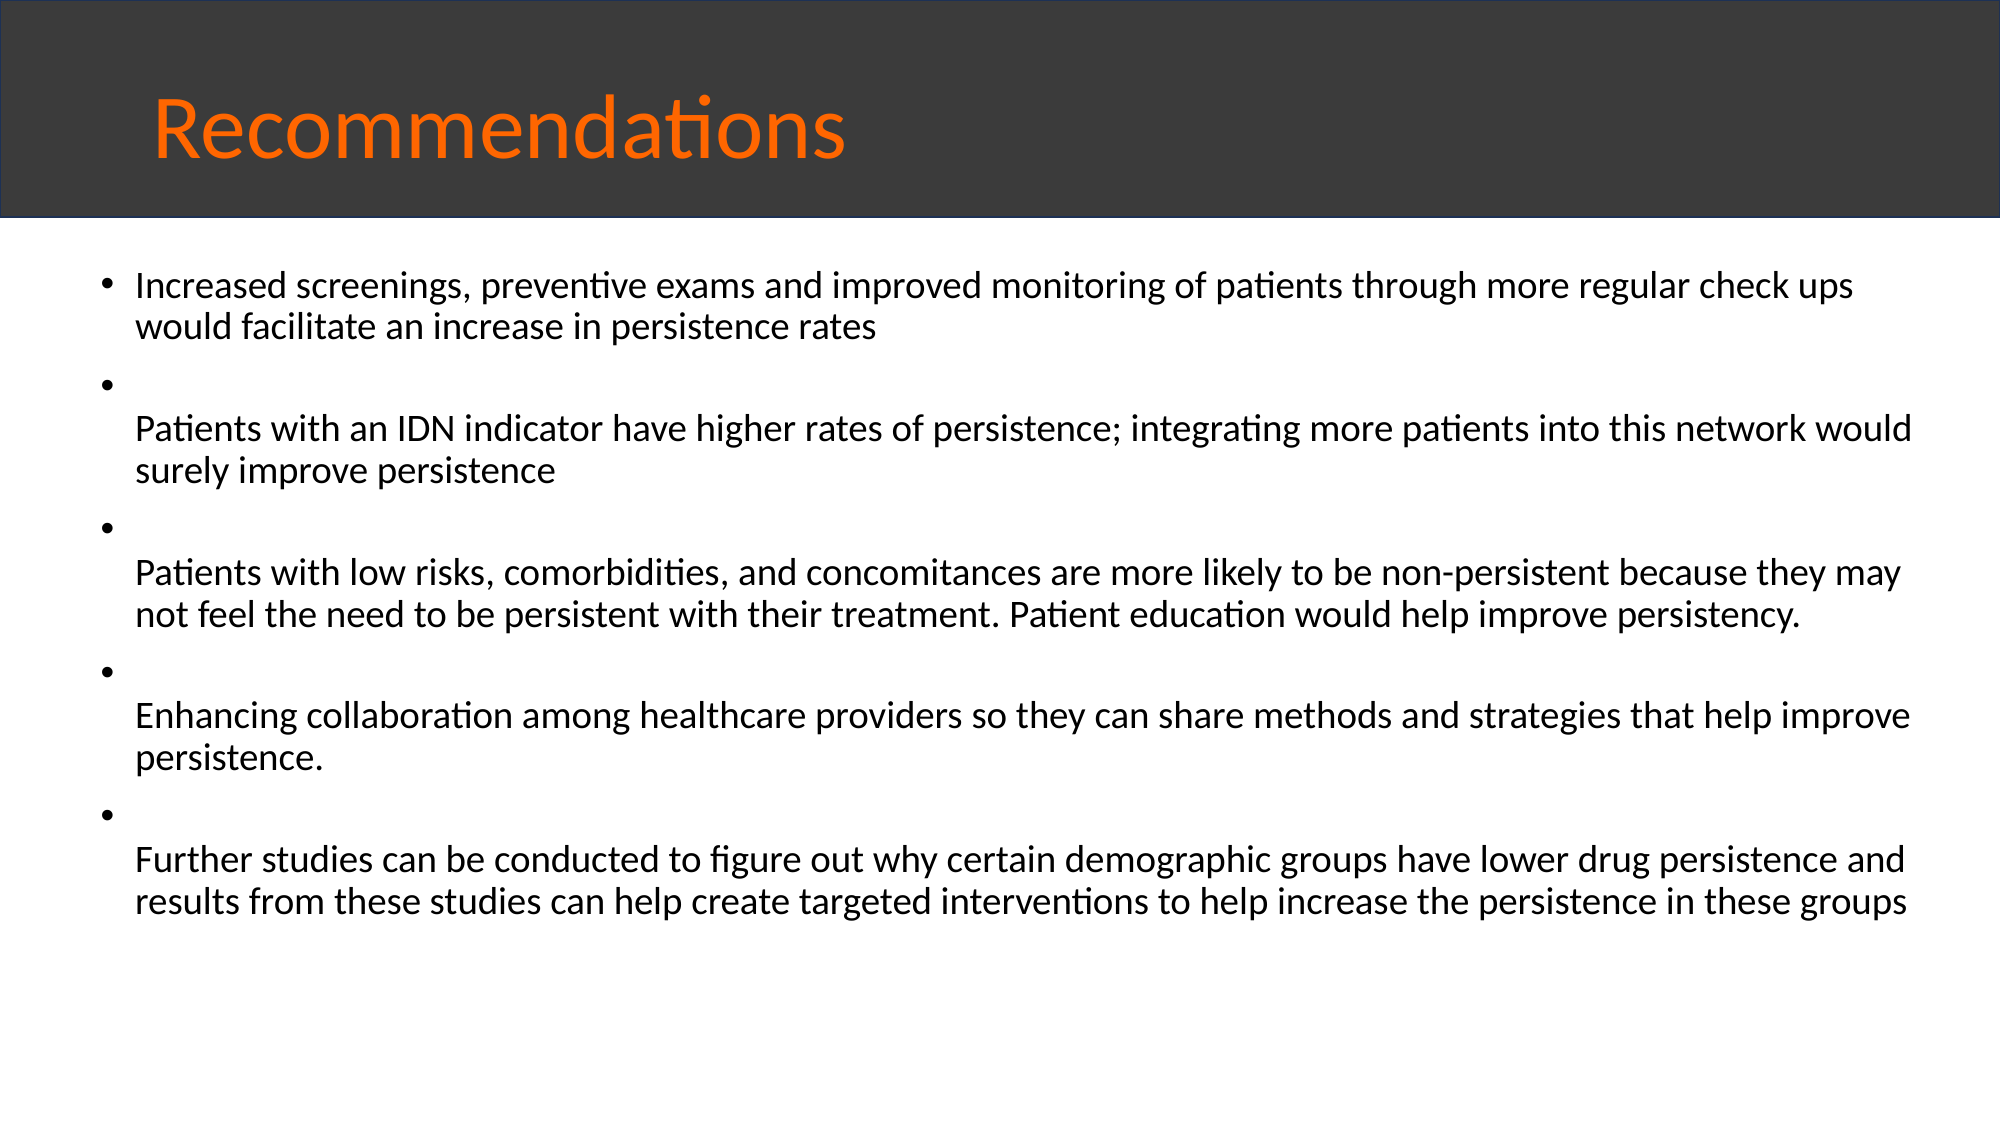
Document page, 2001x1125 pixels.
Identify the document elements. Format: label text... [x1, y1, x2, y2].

text_box [0, 0, 2000, 218]
title Recommendations [137, 59, 1863, 198]
list Increased screenings, preventive exams and improved monitoring of patients through more regular check ups would facilitate an increase in persistence rates Patients with an IDN indicator have higher rates of persistence; integrating more patients into this network would surely improve persistence Patients with low risks, comorbidities, and concomitances are more likely to be non-persistent because they may not feel the need to be persistent with their treatment. Patient education would help improve persistency. Enhancing collaboration among healthcare providers so they can share methods and strategies that help improve persistence. Further studies can be conducted to figure out why certain demographic groups have lower drug persistence and results from these studies can help create targeted interventions to help increase the persistence in these groups [85, 257, 1939, 1066]
